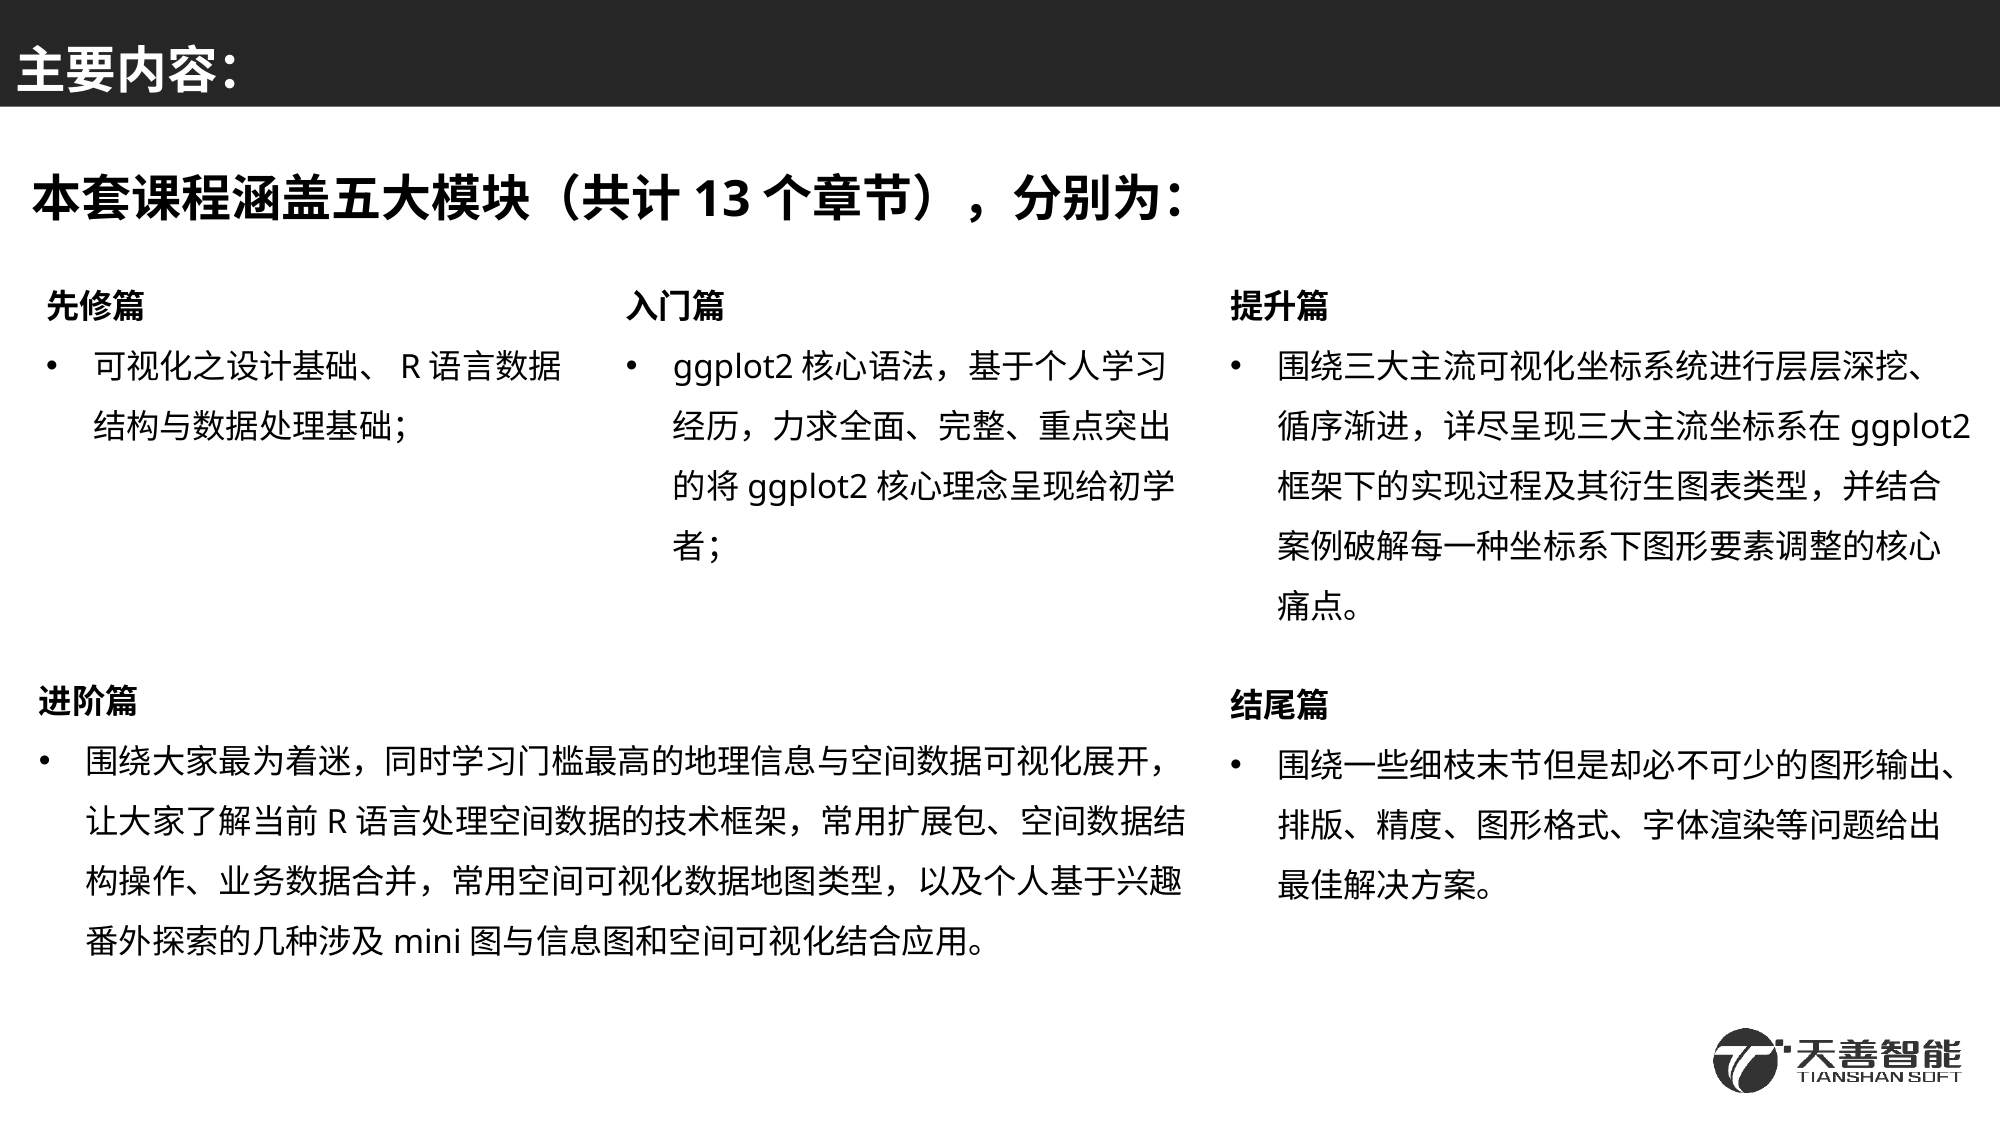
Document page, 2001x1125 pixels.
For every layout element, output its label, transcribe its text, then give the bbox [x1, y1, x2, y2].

text_box 本套课程涵盖五大模块（共计13个章节），分别为： [16, 99, 1228, 234]
text_box 先修篇 可视化之设计基础、R语言数据结构与数据处理基础； [31, 238, 607, 453]
text_box 进阶篇 围绕大家最为着迷，同时学习门槛最高的地理信息与空间数据可视化展开，让大家了解当前R语言处理空间数据的技术框架，常用扩展包、空间数据结构操作、业务数据合并，常用空间可视化数据地图类型，以及个人基于兴趣番外探索的几种涉及mini图与信息图和空间可视化结合应用。 [24, 633, 1211, 968]
text_box 提升篇 围绕三大主流可视化坐标系统进行层层深挖、循序渐进，详尽呈现三大主流坐标系在ggplot2框架下的实现过程及其衍生图表类型，并结合案例破解每一种坐标系下图形要素调整的核心痛点。 [1215, 238, 1988, 633]
picture [1713, 1028, 1962, 1093]
text_box 结尾篇 围绕一些细枝末节但是却必不可少的图形输出、排版、精度、图形格式、字体渲染等问题给出最佳解决方案。 [1215, 637, 1971, 912]
title 主要内容： [0, 0, 2000, 107]
text_box 入门篇 ggplot2核心语法，基于个人学习经历，力求全面、完整、重点突出的将ggplot2核心理念呈现给初学者； [611, 238, 1211, 573]
